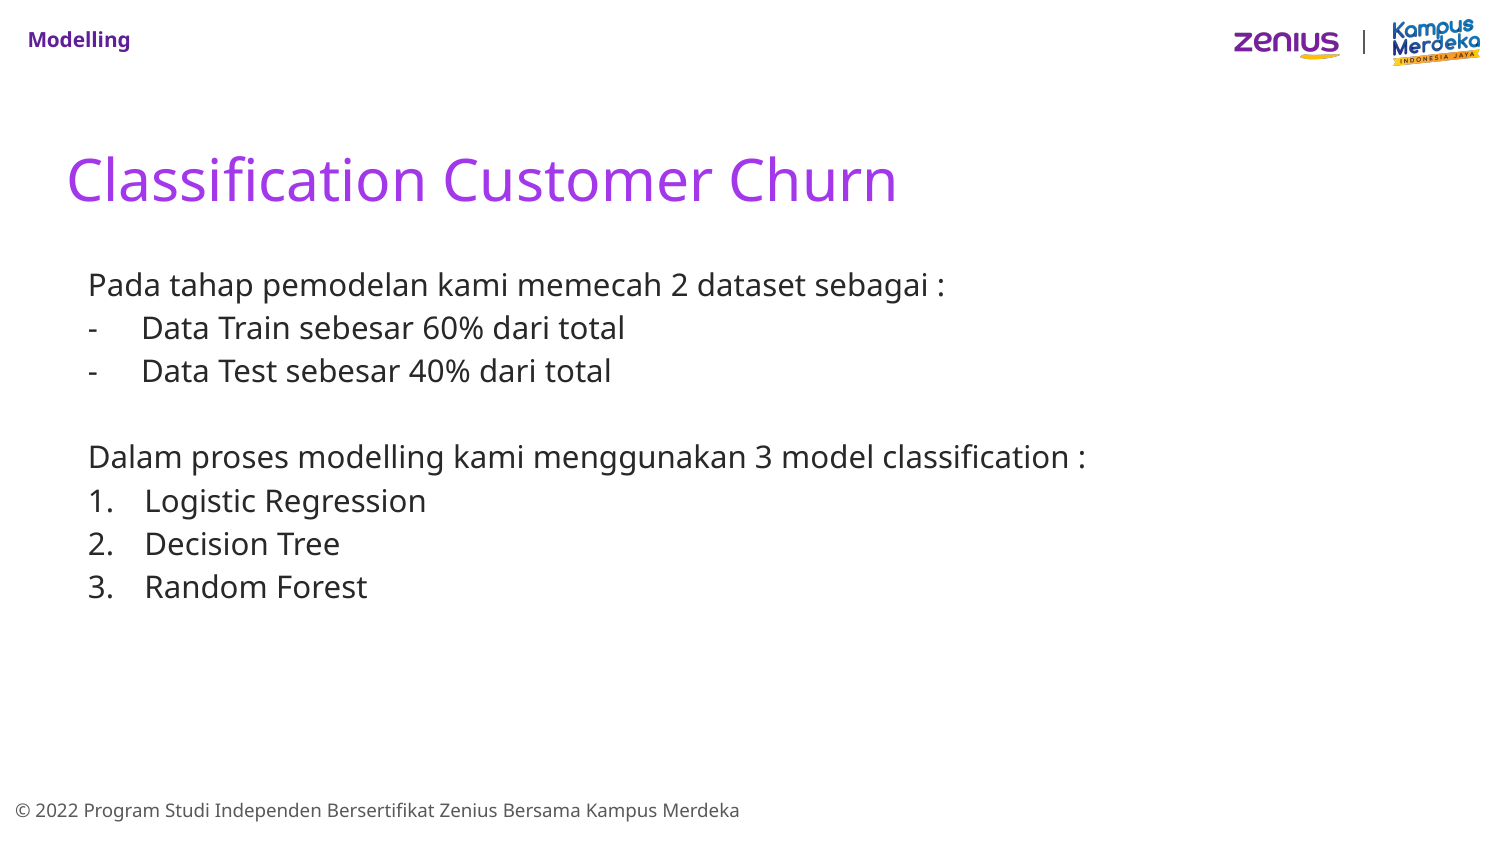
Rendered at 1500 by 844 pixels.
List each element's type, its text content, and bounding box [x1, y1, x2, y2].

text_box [1230, 15, 1480, 69]
text_box Modelling [12, 14, 1011, 65]
list Pada tahap pemodelan kami memecah 2 dataset sebagai : Data Train sebesar 60% dari total Data Test sebesar 40% dari total Dalam proses modelling kami menggunakan 3 model classification : Logistic Regression Decision Tree Random Forest [51, 245, 1353, 725]
text_box © 2022 Program Studi Independen Bersertifikat Zenius Bersama Kampus Merdeka [0, 787, 1468, 833]
title Classification Customer Churn [51, 110, 1443, 245]
